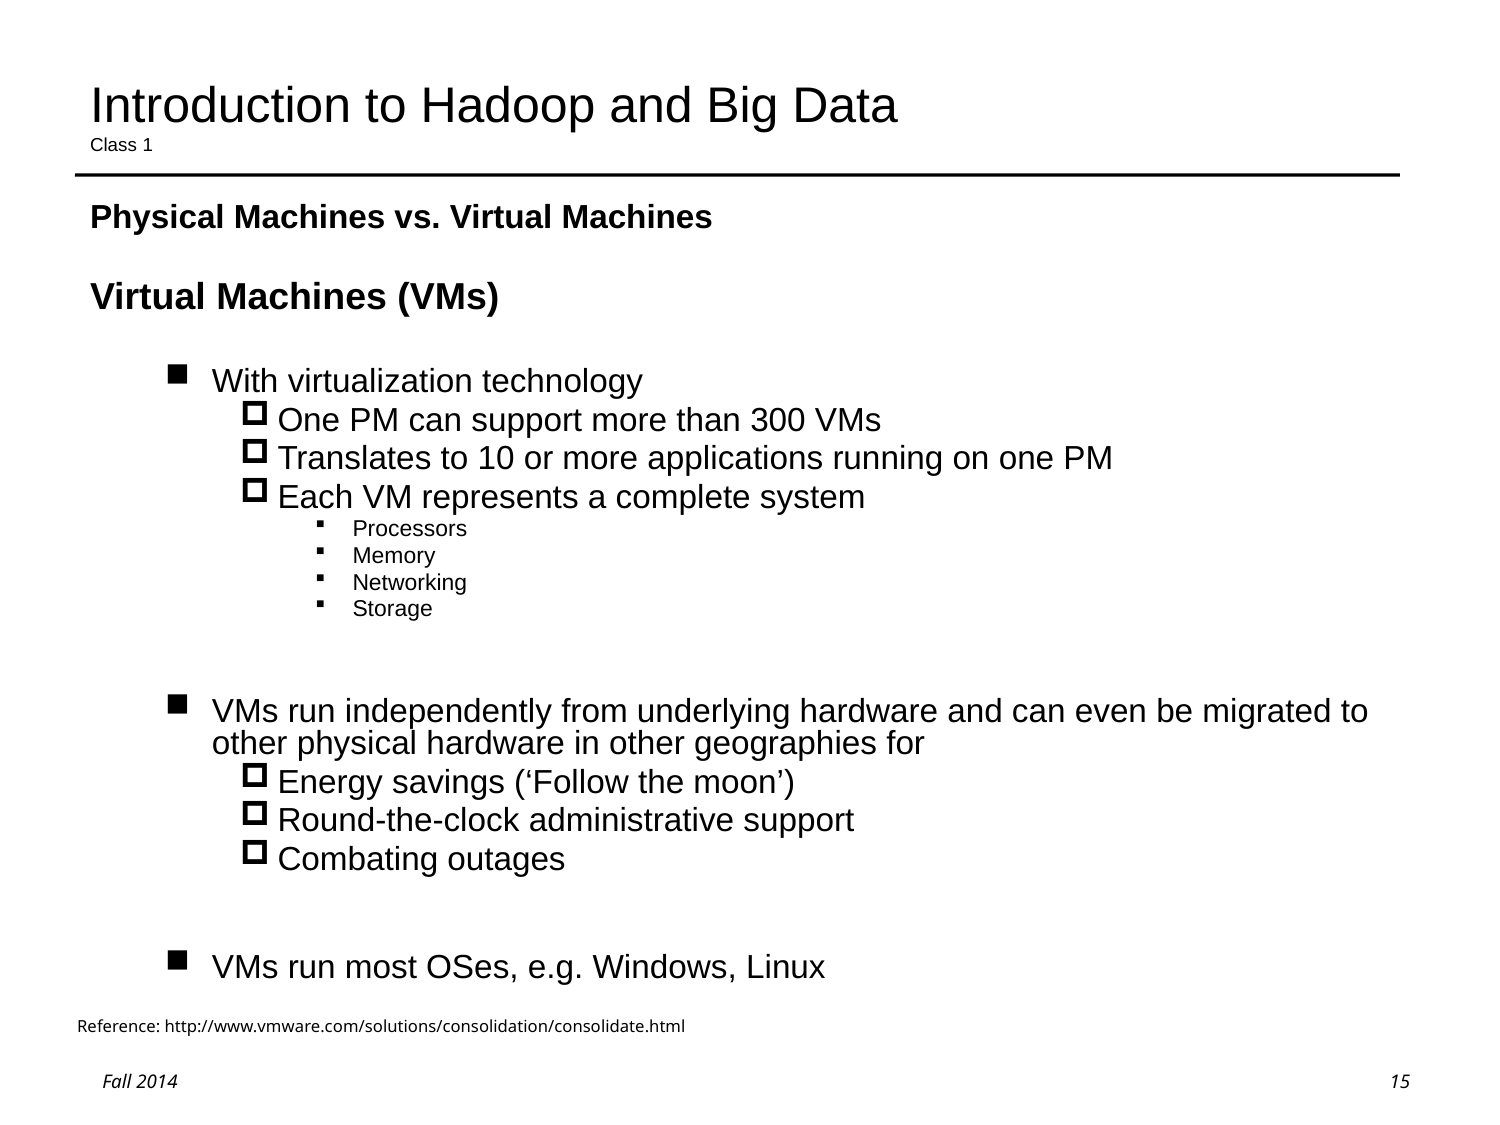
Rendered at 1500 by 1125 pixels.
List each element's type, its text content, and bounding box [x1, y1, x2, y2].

slide_number 15 [1074, 1062, 1425, 1100]
list Physical Machines vs. Virtual Machines Virtual Machines (VMs) With virtualization technology One PM can support more than 300 VMs Translates to 10 or more applications running on one PM Each VM represents a complete system Processors Memory Networking Storage VMs run independently from underlying hardware and can even be migrated to other physical hardware in other geographies for Energy savings (‘Follow the moon’) Round-the-clock administrative support Combating outages VMs run most OSes, e.g. Windows, Linux [75, 187, 1425, 1006]
title Introduction to Hadoop and Big Data Class 1 [75, 45, 1425, 163]
text_box Reference: http://www.vmware.com/solutions/consolidation/consolidate.html [62, 1012, 1400, 1044]
